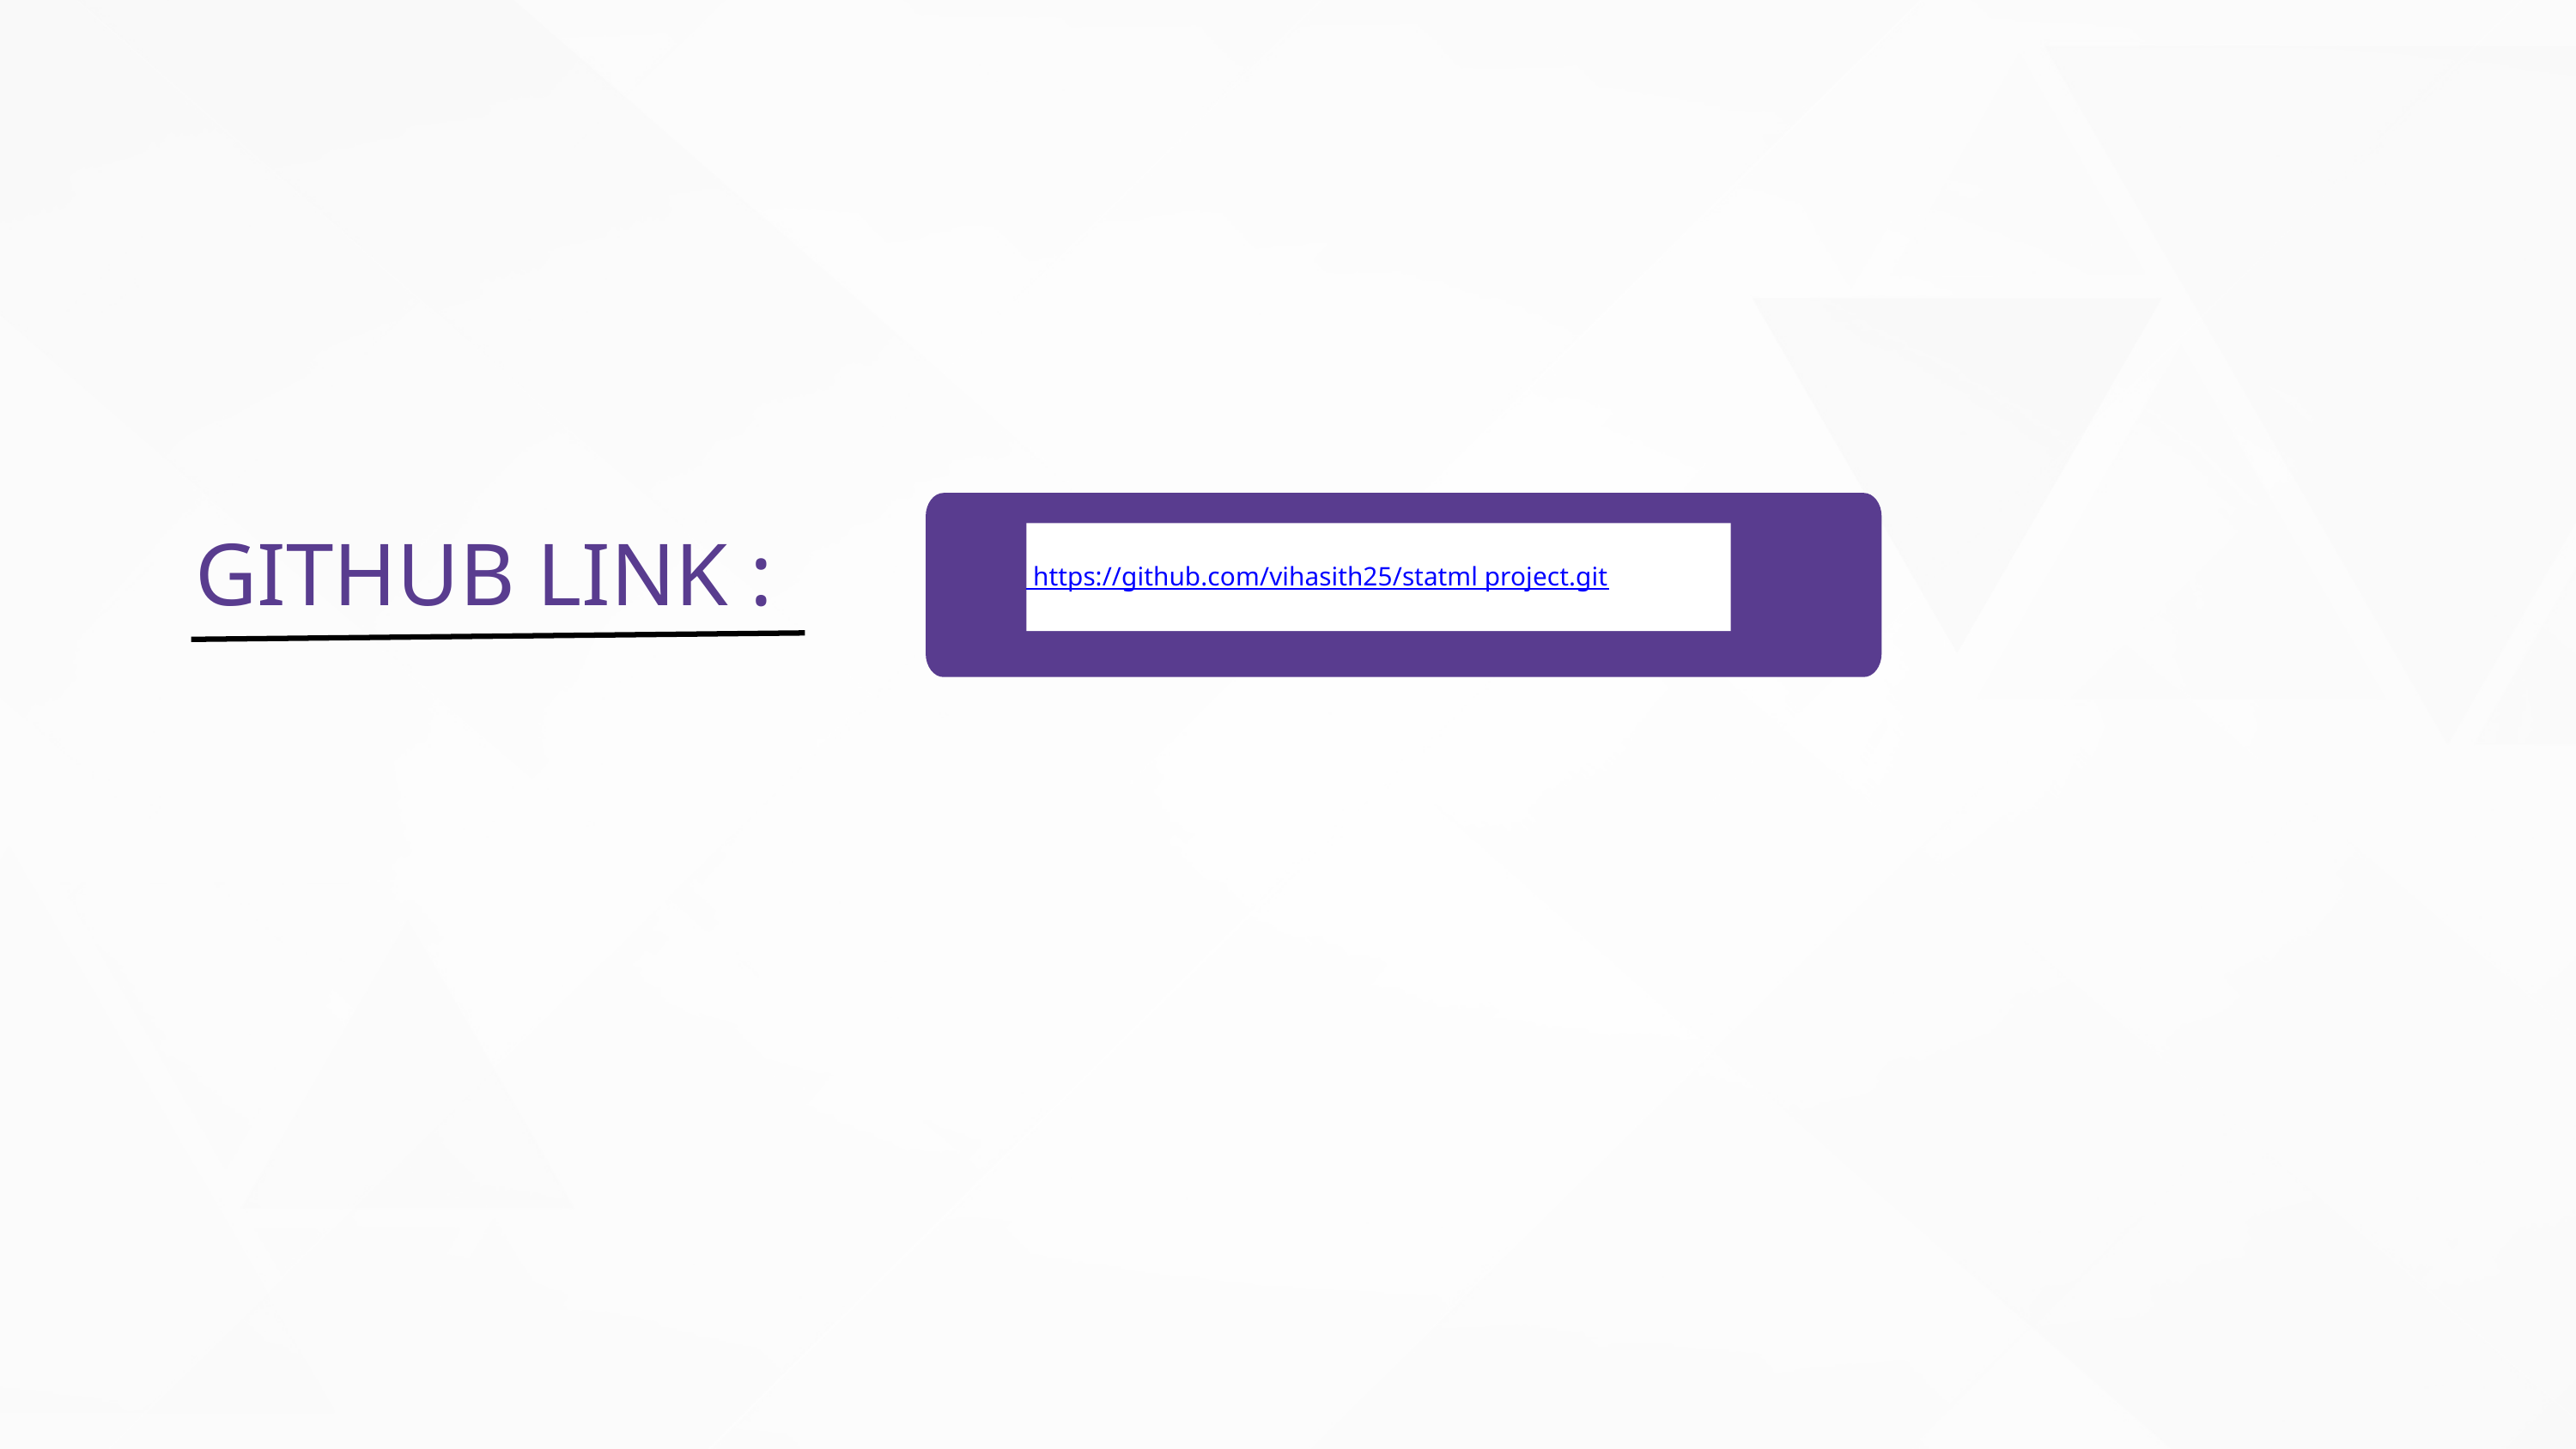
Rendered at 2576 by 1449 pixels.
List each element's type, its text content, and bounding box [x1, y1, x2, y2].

text_box [0, 0, 2576, 1449]
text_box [925, 492, 1882, 677]
text_box GITHUB LINK : [60, 502, 909, 623]
